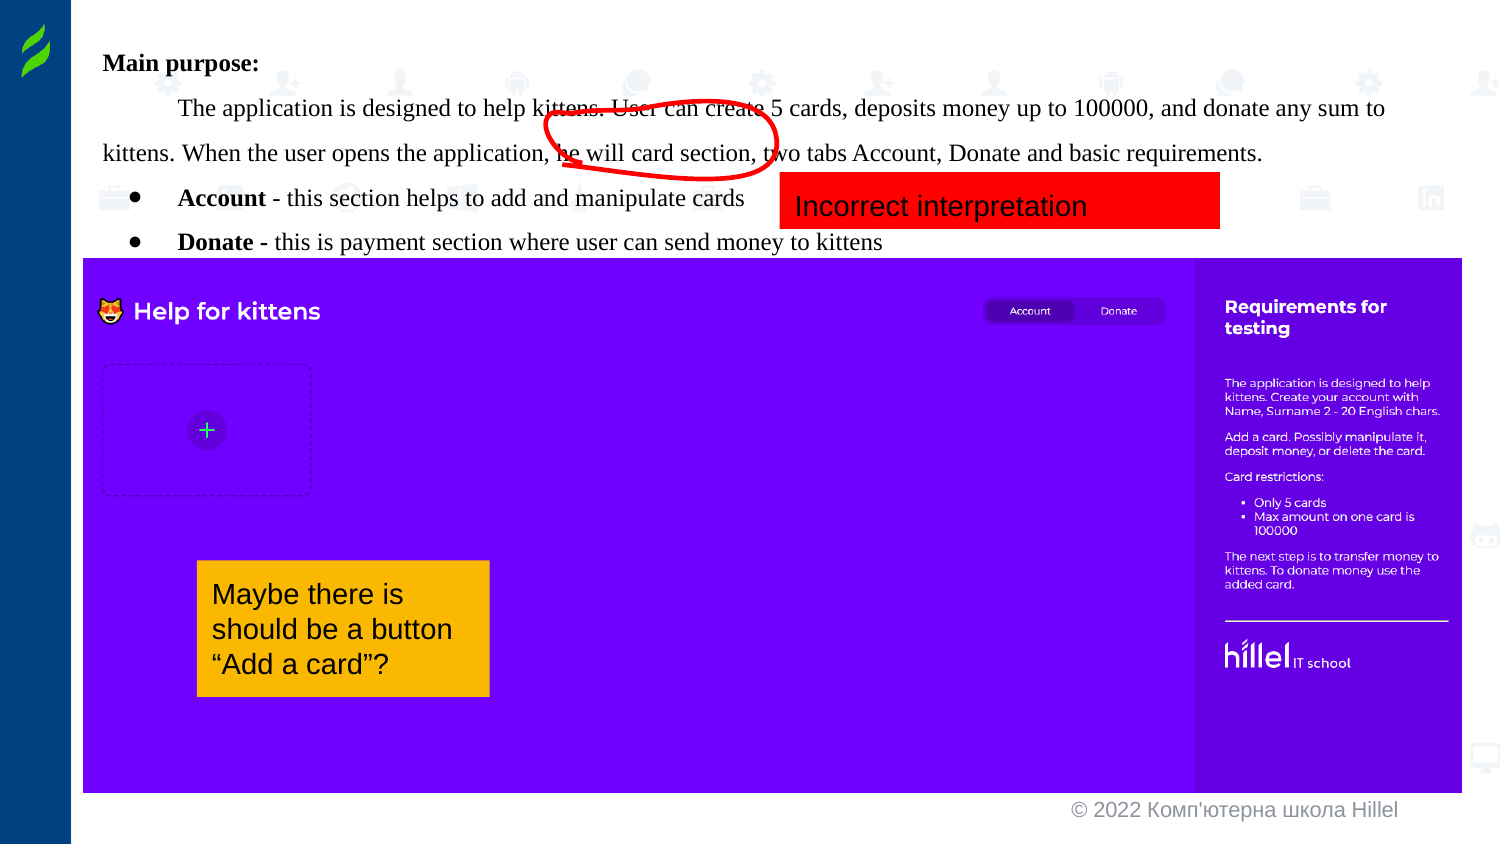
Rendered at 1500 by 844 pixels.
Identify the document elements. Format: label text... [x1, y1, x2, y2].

text_box Main purpose: The application is designed to help kittens. User can create 5 cards, deposits money up to 100000, and donate any sum to kittens. When the user opens the application, he will card section, two tabs Account, Donate and basic requirements. Account - this section helps to add and manipulate cards Donate - this is payment section where user can send money to kittens [87, 16, 1458, 257]
picture [0, 0, 1500, 844]
text_box Incorrect interpretation [779, 172, 1220, 229]
text_box © 2022 Комп'ютерна школа Hillel [1056, 801, 1458, 835]
text_box [545, 101, 777, 180]
